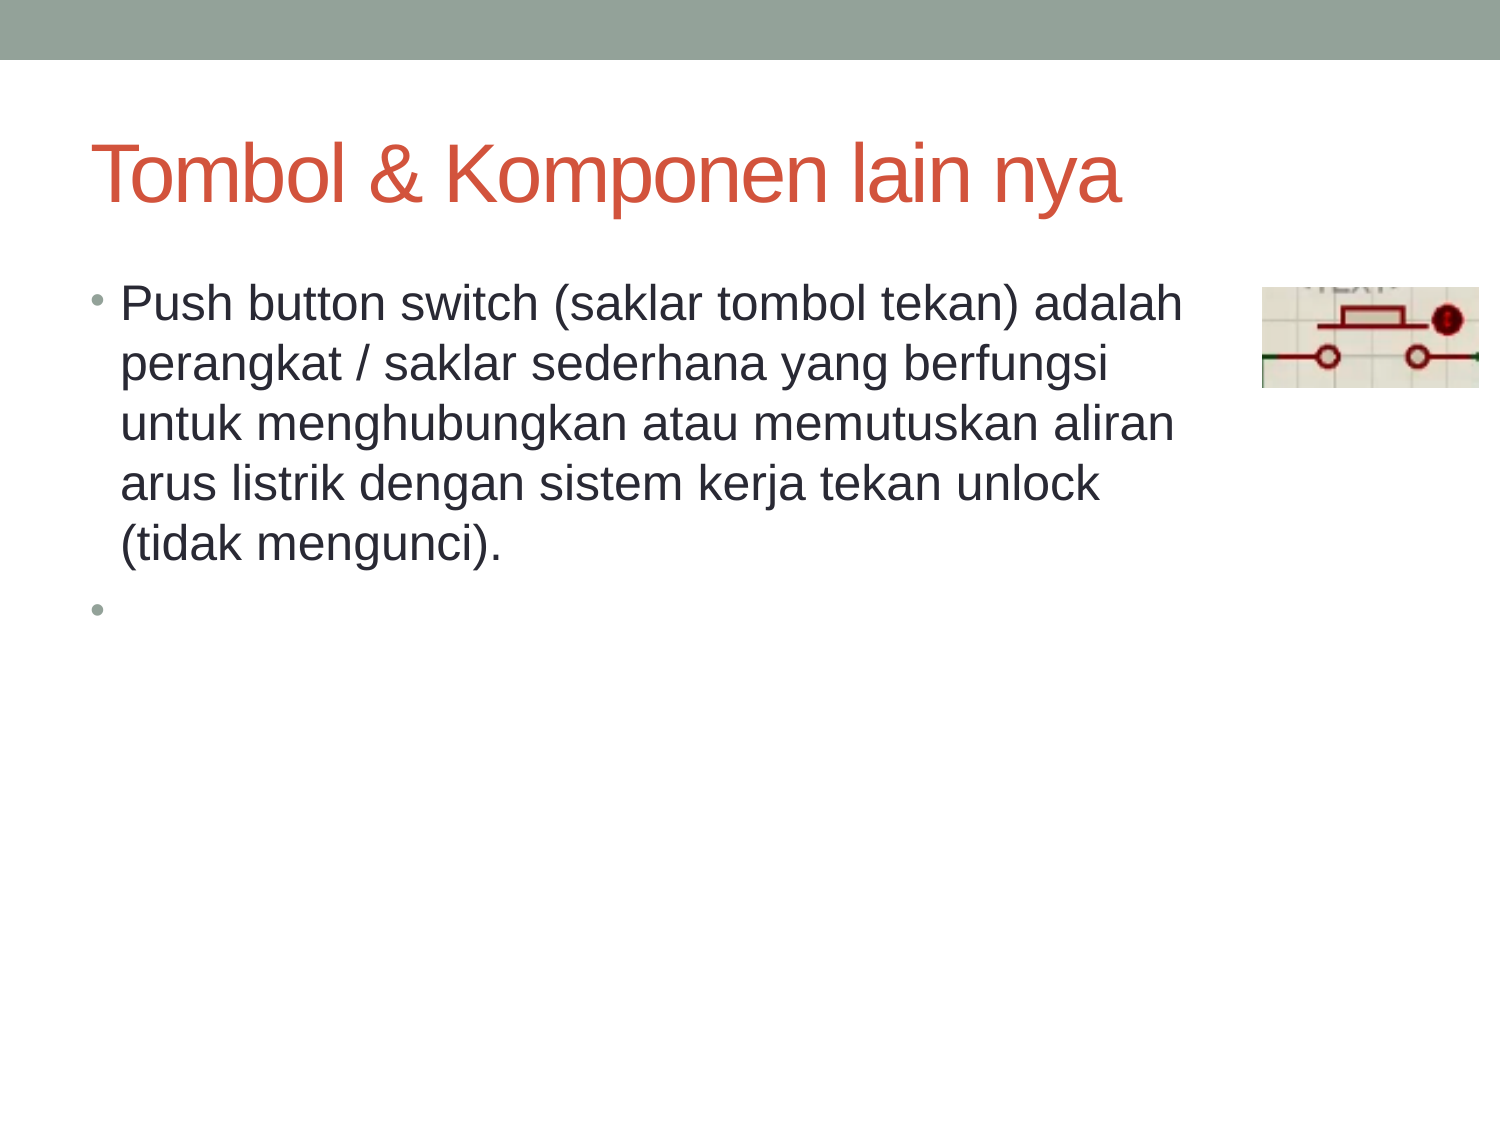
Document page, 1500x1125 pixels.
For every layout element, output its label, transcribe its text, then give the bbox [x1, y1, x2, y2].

picture [1262, 287, 1479, 388]
list Push button switch (saklar tombol tekan) adalah perangkat / saklar sederhana yang berfungsi untuk menghubungkan atau memutuskan aliran arus listrik dengan sistem kerja tekan unlock (tidak mengunci). [75, 262, 1238, 1063]
title Tombol & Komponen lain nya [75, 87, 1425, 250]
